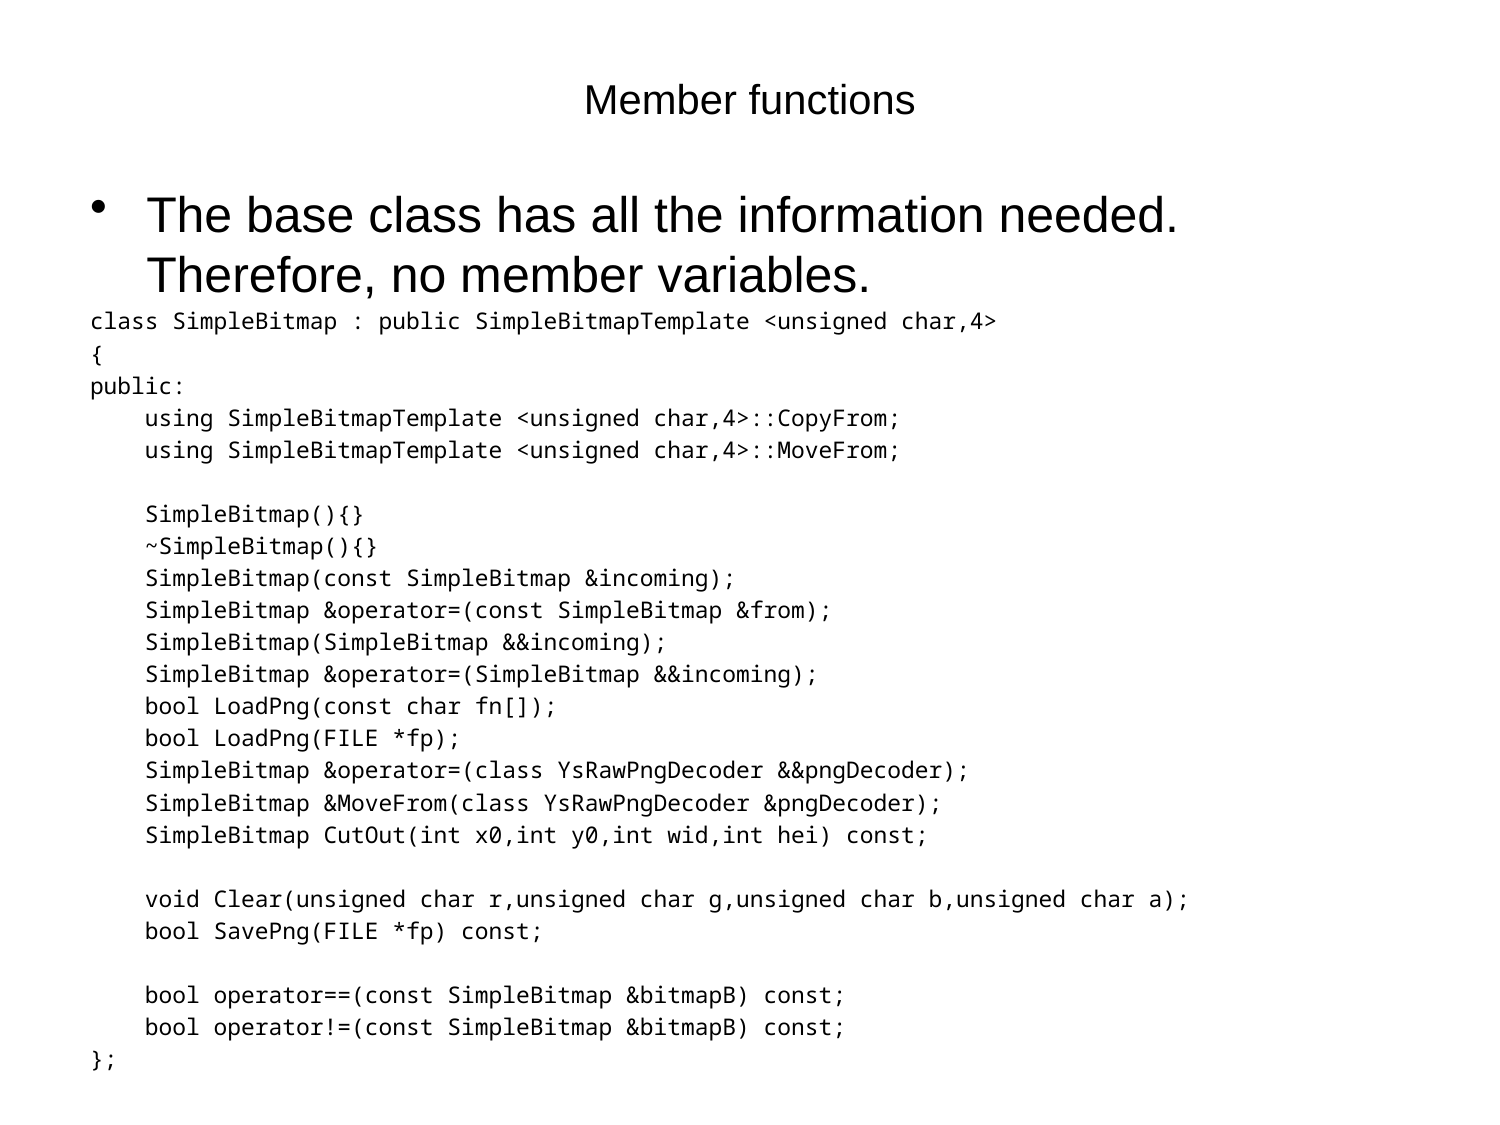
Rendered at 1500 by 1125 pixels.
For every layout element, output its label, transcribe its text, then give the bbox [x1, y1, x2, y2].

title Member functions [75, 45, 1425, 150]
list The base class has all the information needed. Therefore, no member variables. class SimpleBitmap : public SimpleBitmapTemplate <unsigned char,4> { public: using SimpleBitmapTemplate <unsigned char,4>::CopyFrom; using SimpleBitmapTemplate <unsigned char,4>::MoveFrom; SimpleBitmap(){} ~SimpleBitmap(){} SimpleBitmap(const SimpleBitmap &incoming); SimpleBitmap &operator=(const SimpleBitmap &from); SimpleBitmap(SimpleBitmap &&incoming); SimpleBitmap &operator=(SimpleBitmap &&incoming); bool LoadPng(const char fn[]); bool LoadPng(FILE *fp); SimpleBitmap &operator=(class YsRawPngDecoder &&pngDecoder); SimpleBitmap &MoveFrom(class YsRawPngDecoder &pngDecoder); SimpleBitmap CutOut(int x0,int y0,int wid,int hei) const; void Clear(unsigned char r,unsigned char g,unsigned char b,unsigned char a); bool SavePng(FILE *fp) const; bool operator==(const SimpleBitmap &bitmapB) const; bool operator!=(const SimpleBitmap &bitmapB) const; }; [75, 174, 1425, 1005]
